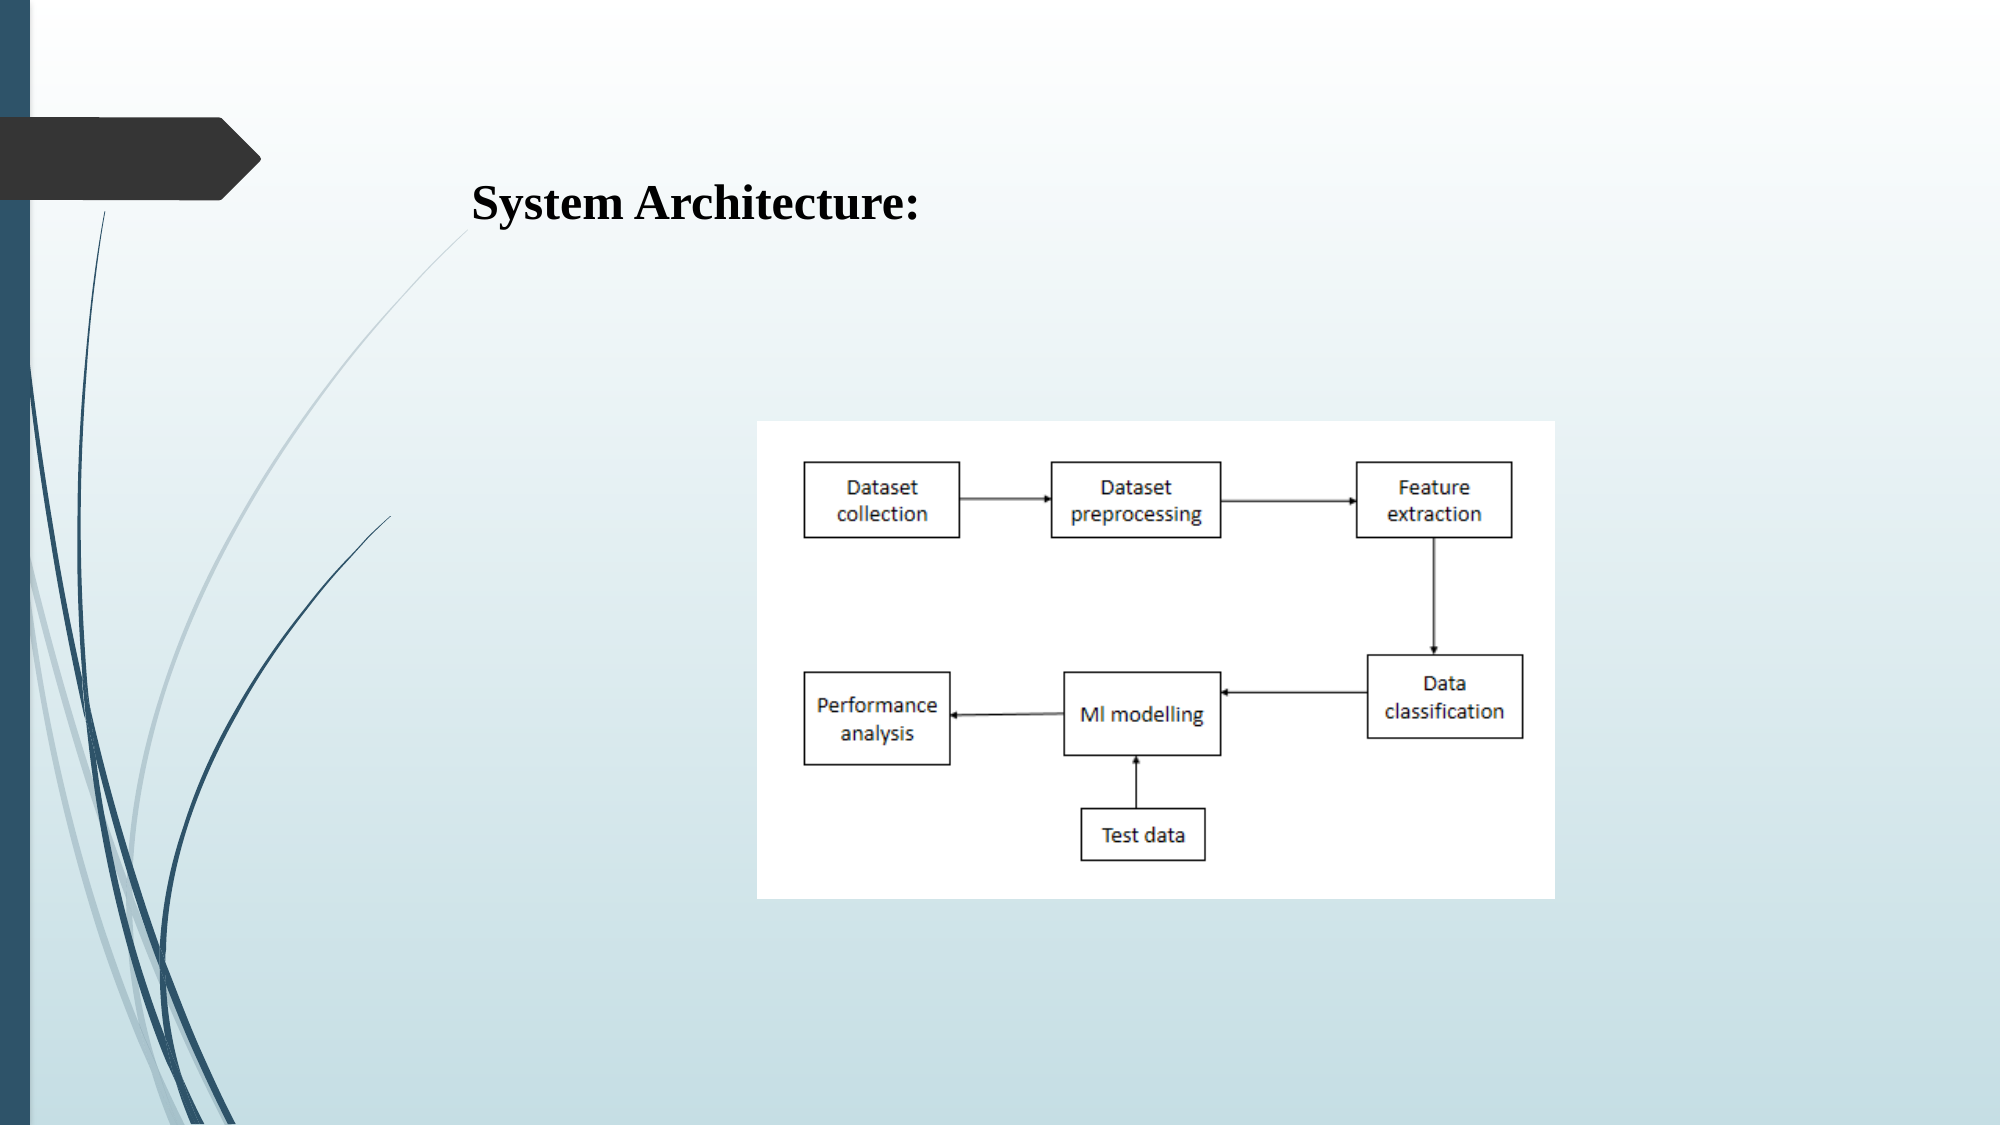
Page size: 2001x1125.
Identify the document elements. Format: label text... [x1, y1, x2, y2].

title System Architecture: [456, 102, 1888, 313]
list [757, 421, 1555, 899]
